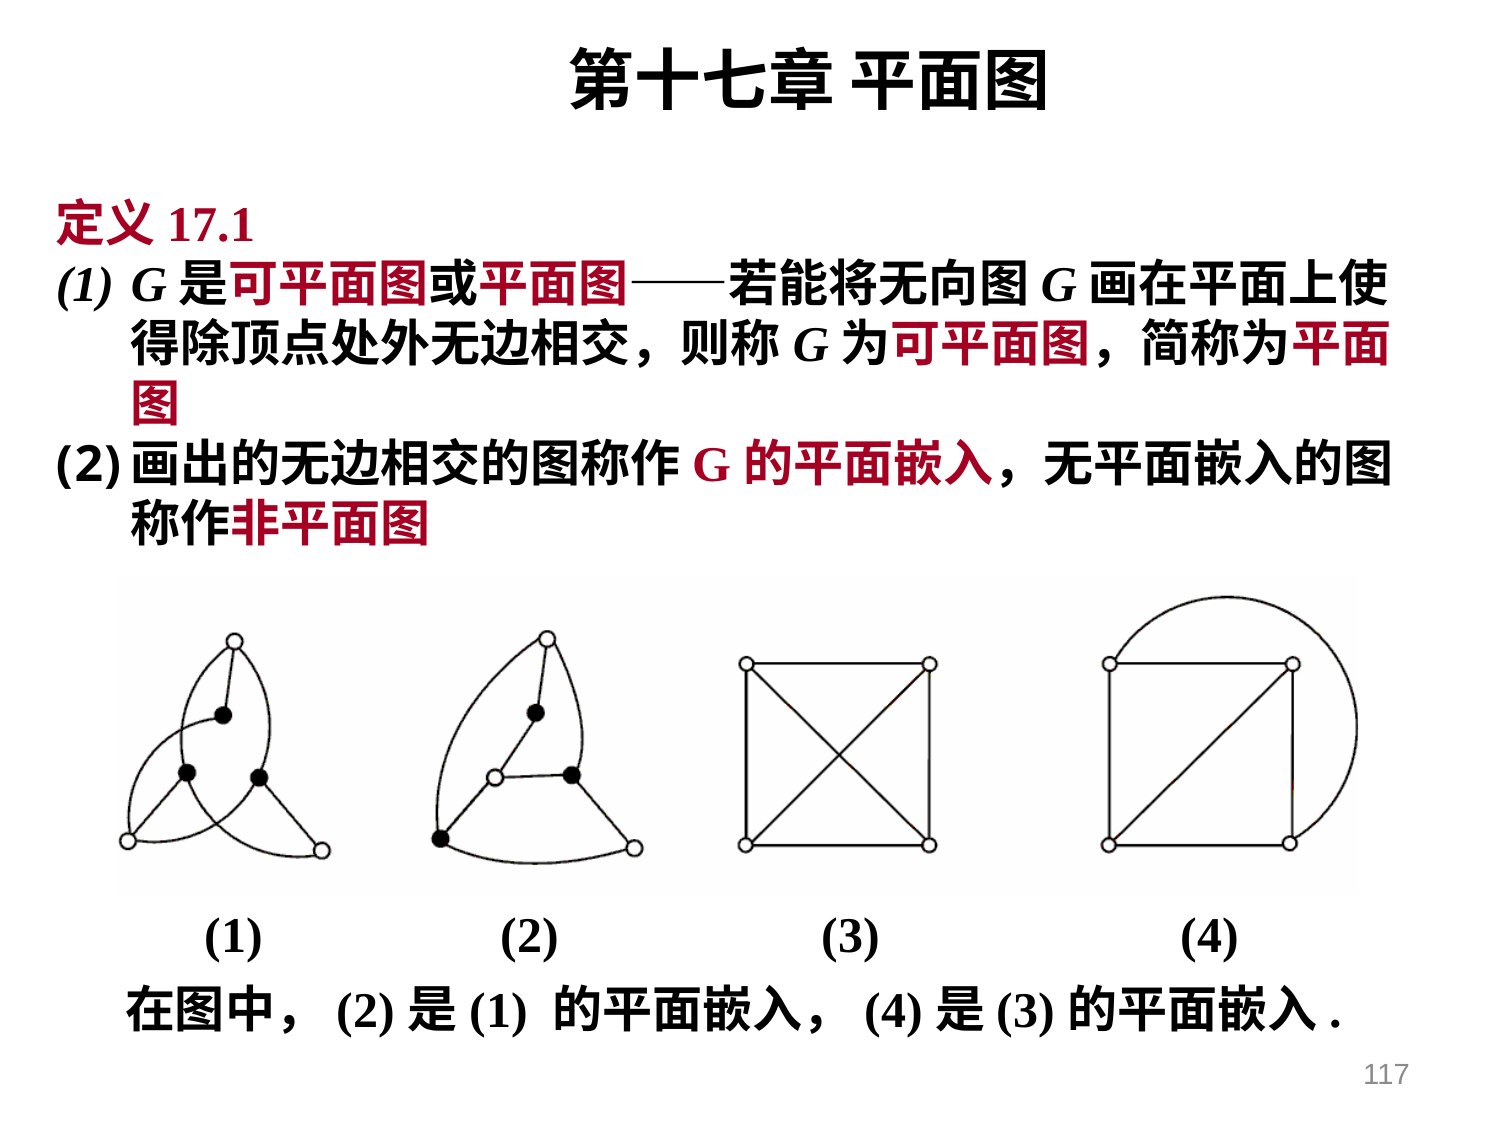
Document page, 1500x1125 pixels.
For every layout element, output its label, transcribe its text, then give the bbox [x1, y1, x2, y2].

slide_number 117 [1074, 1042, 1425, 1103]
text_box 定义17.1 G是可平面图或平面图——若能将无向图G画在平面上使得除顶点处外无边相交，则称G为可平面图，简称为平面图 画出的无边相交的图称作G的平面嵌入，无平面嵌入的图称作非平面图 [41, 184, 1424, 560]
text_box 第十七章 平面图 [277, 30, 1341, 126]
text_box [105, 575, 1359, 971]
text_box 在图中，(2)是(1) 的平面嵌入，(4)是(3)的平面嵌入. [64, 970, 1398, 1045]
